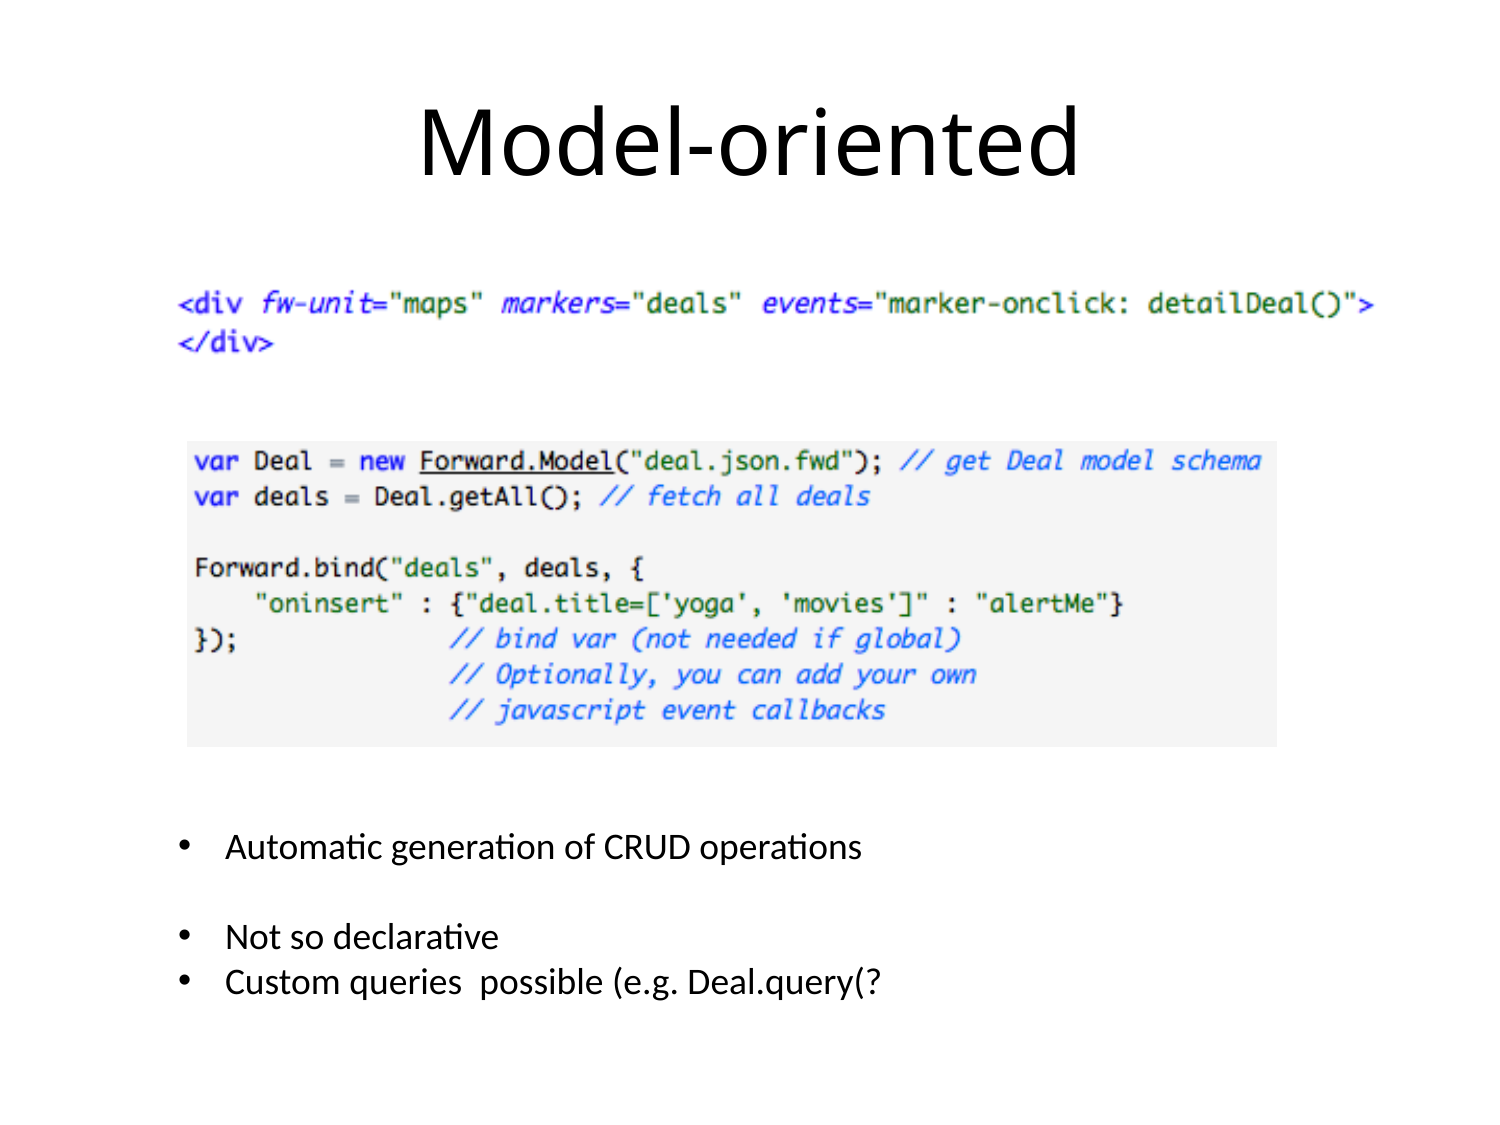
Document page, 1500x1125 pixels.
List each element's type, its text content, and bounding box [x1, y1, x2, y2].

text_box Automatic generation of CRUD operations Not so declarative Custom queries possible (e.g. Deal.query(? [163, 814, 1366, 1010]
picture [163, 275, 1394, 366]
title Model-oriented [75, 45, 1425, 233]
picture [186, 441, 1278, 747]
